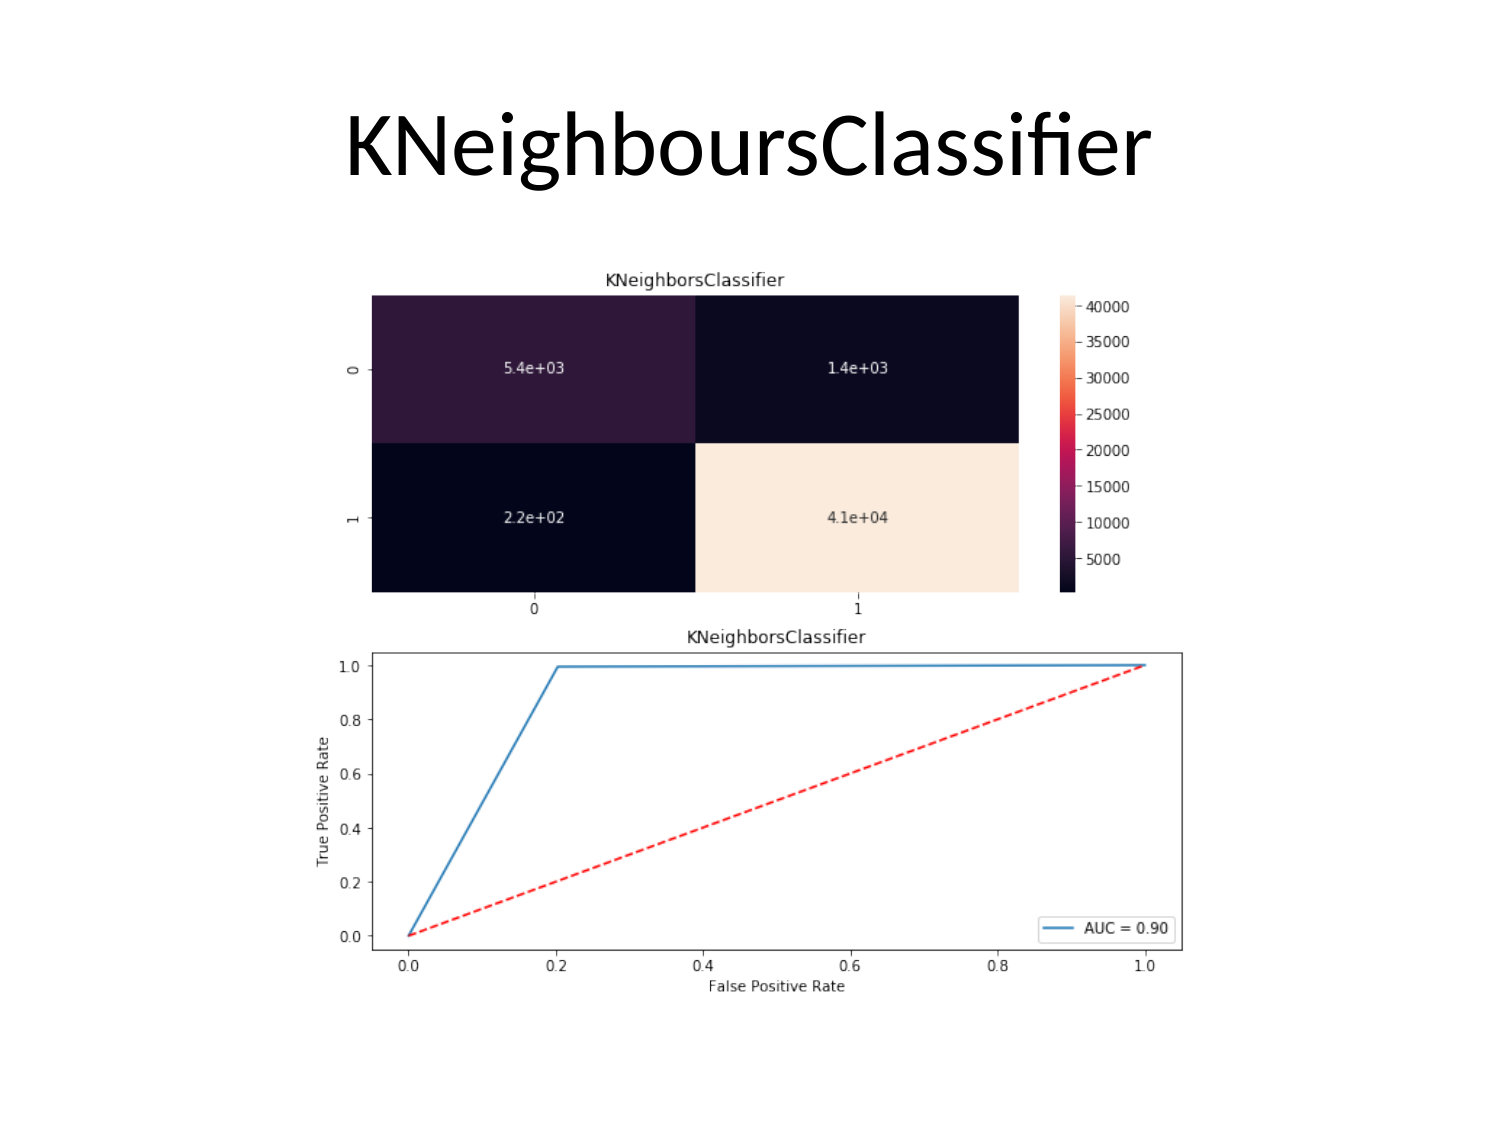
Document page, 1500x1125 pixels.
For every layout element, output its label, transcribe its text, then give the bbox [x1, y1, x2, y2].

title KNeighboursClassifier [75, 45, 1425, 233]
picture [308, 262, 1192, 1006]
